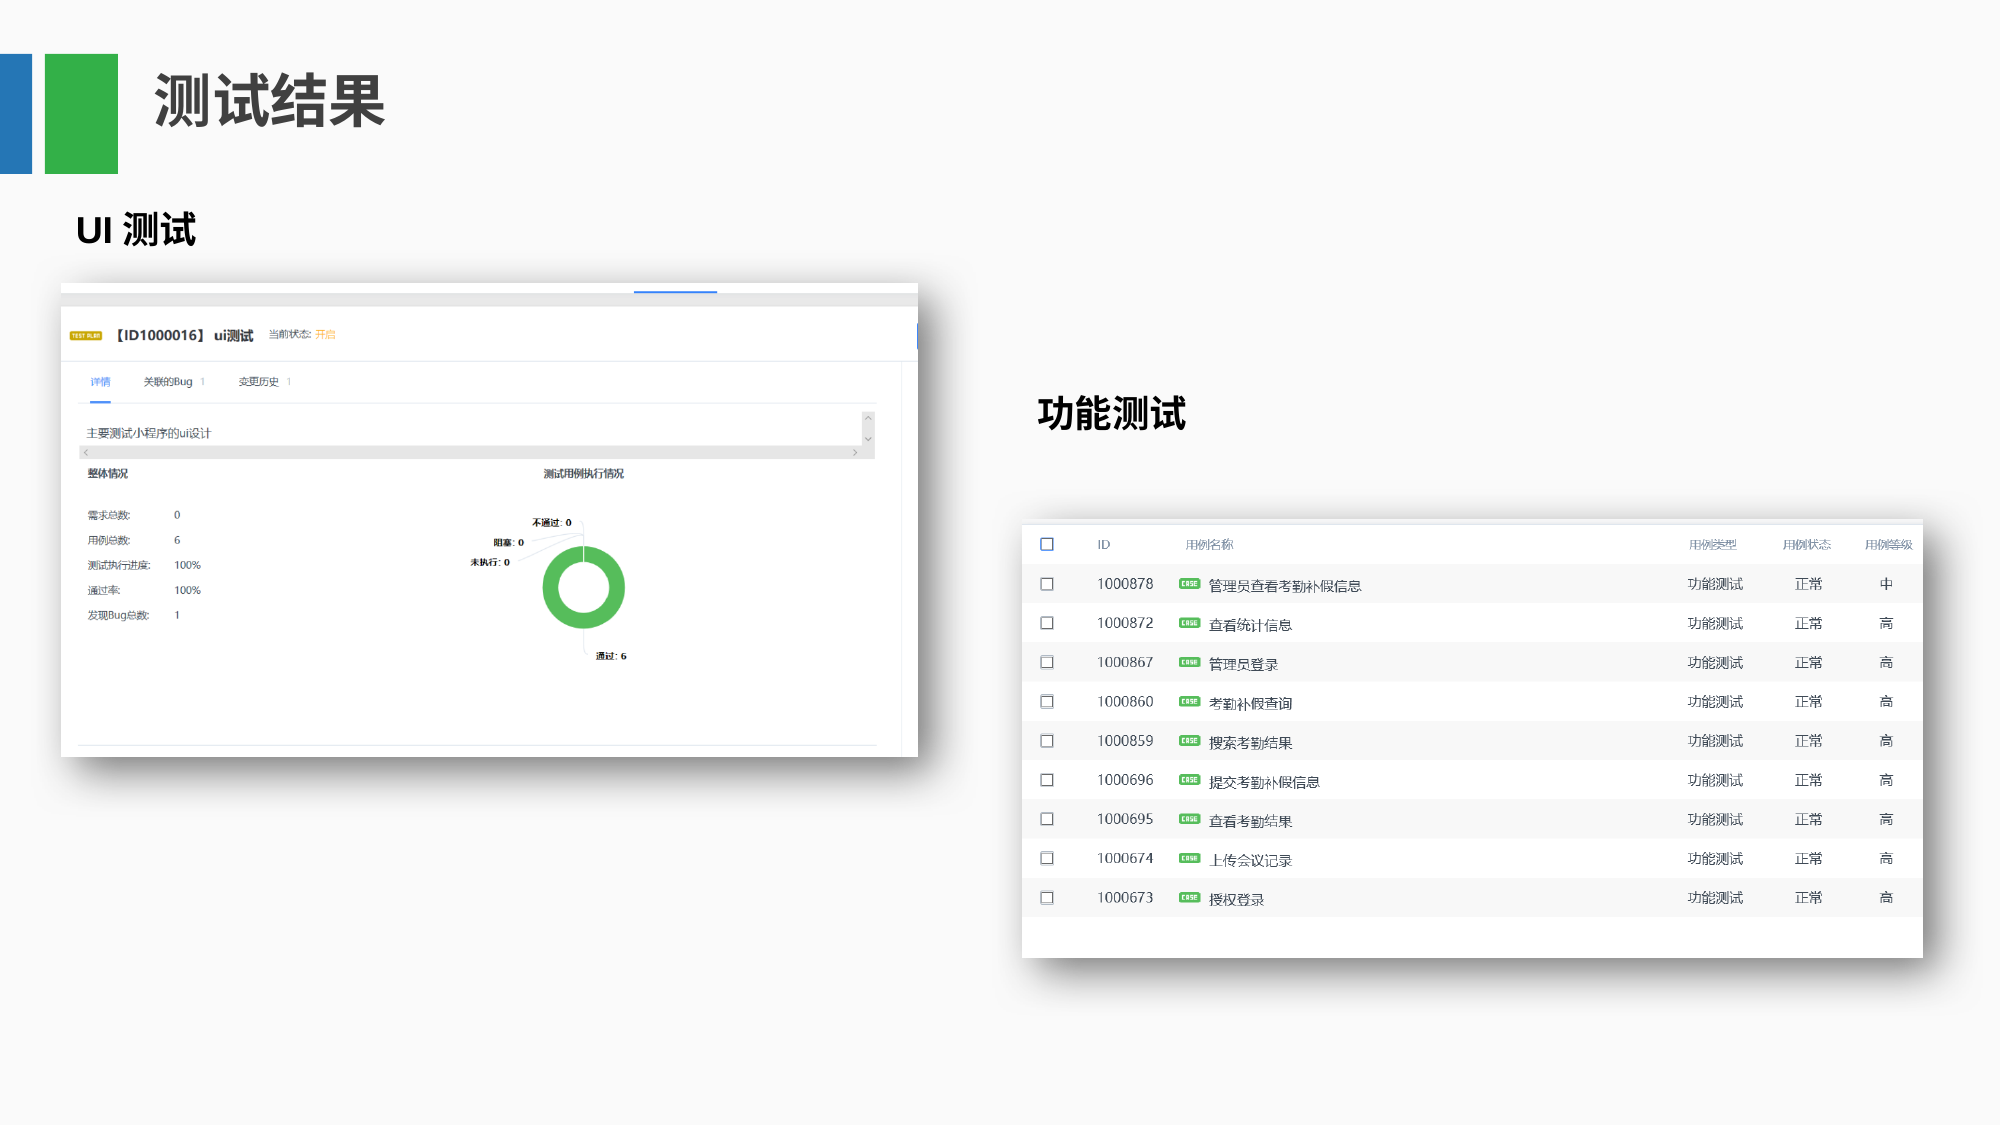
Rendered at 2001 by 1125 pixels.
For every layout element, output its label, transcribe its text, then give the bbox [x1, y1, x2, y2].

picture [60, 283, 918, 757]
picture [1022, 519, 1923, 958]
text_box UI测试 [61, 198, 860, 259]
text_box 功能测试 [1022, 382, 1592, 443]
text_box 测试结果 [139, 56, 680, 142]
text_box [0, 53, 33, 175]
text_box [44, 53, 119, 175]
